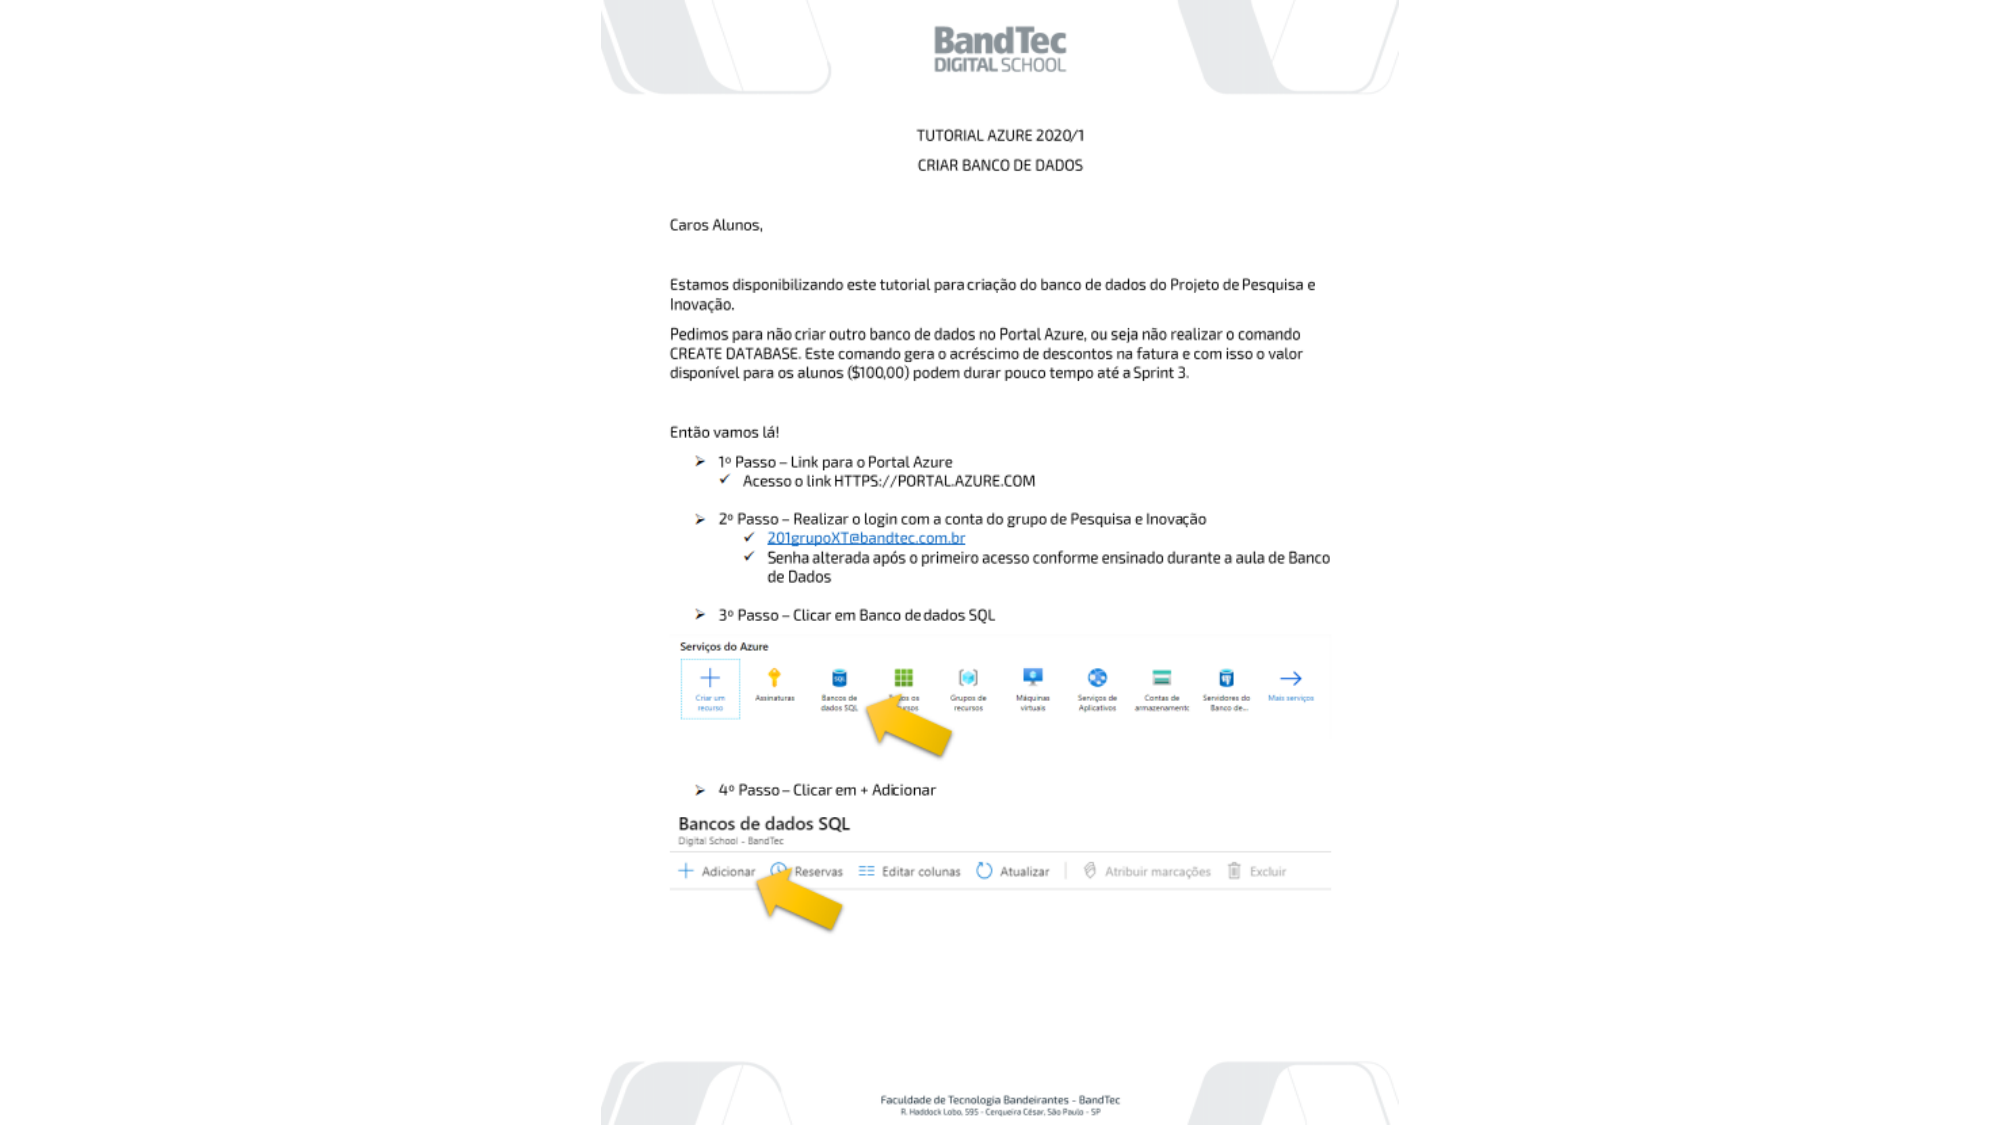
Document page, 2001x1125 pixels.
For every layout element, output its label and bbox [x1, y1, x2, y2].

picture [601, 0, 1399, 1125]
